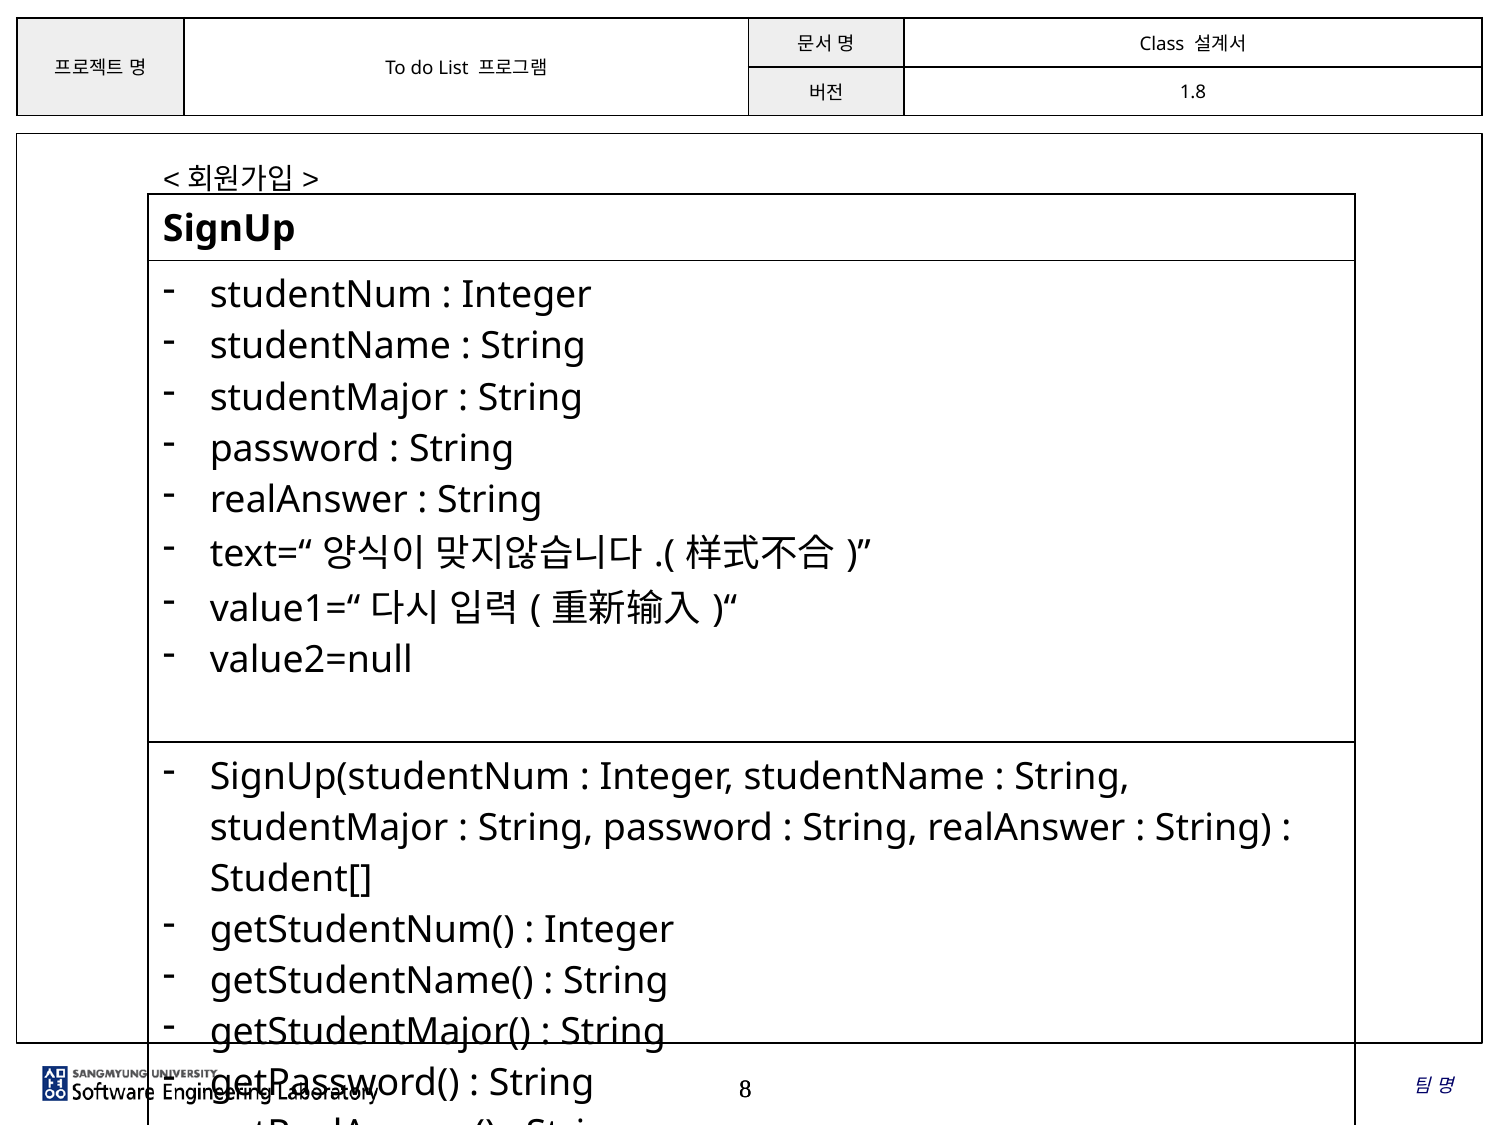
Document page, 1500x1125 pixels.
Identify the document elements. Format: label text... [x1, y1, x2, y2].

text_box <회원가입> [148, 152, 334, 203]
table_header SignUp [149, 195, 1354, 260]
table_cell studentNum : Integer studentName : String studentMajor : String password : String realAnswer : String text=“양식이 맞지않습니다.(样式不合)” value1=“다시 입력(重新输入)“ value2=null [149, 261, 1354, 741]
table_cell SignUp(studentNum : Integer, studentName : String, studentMajor : String, password : String, realAnswer : String) : Student[] getStudentNum() : Integer getStudentName() : String getStudentMajor() : String getPassword() : String getRealAnswer() : String Confirm(text,value1,value2) [149, 743, 1354, 1125]
footer 팀 명 [1356, 1060, 1454, 1110]
picture [42, 1066, 147, 1106]
